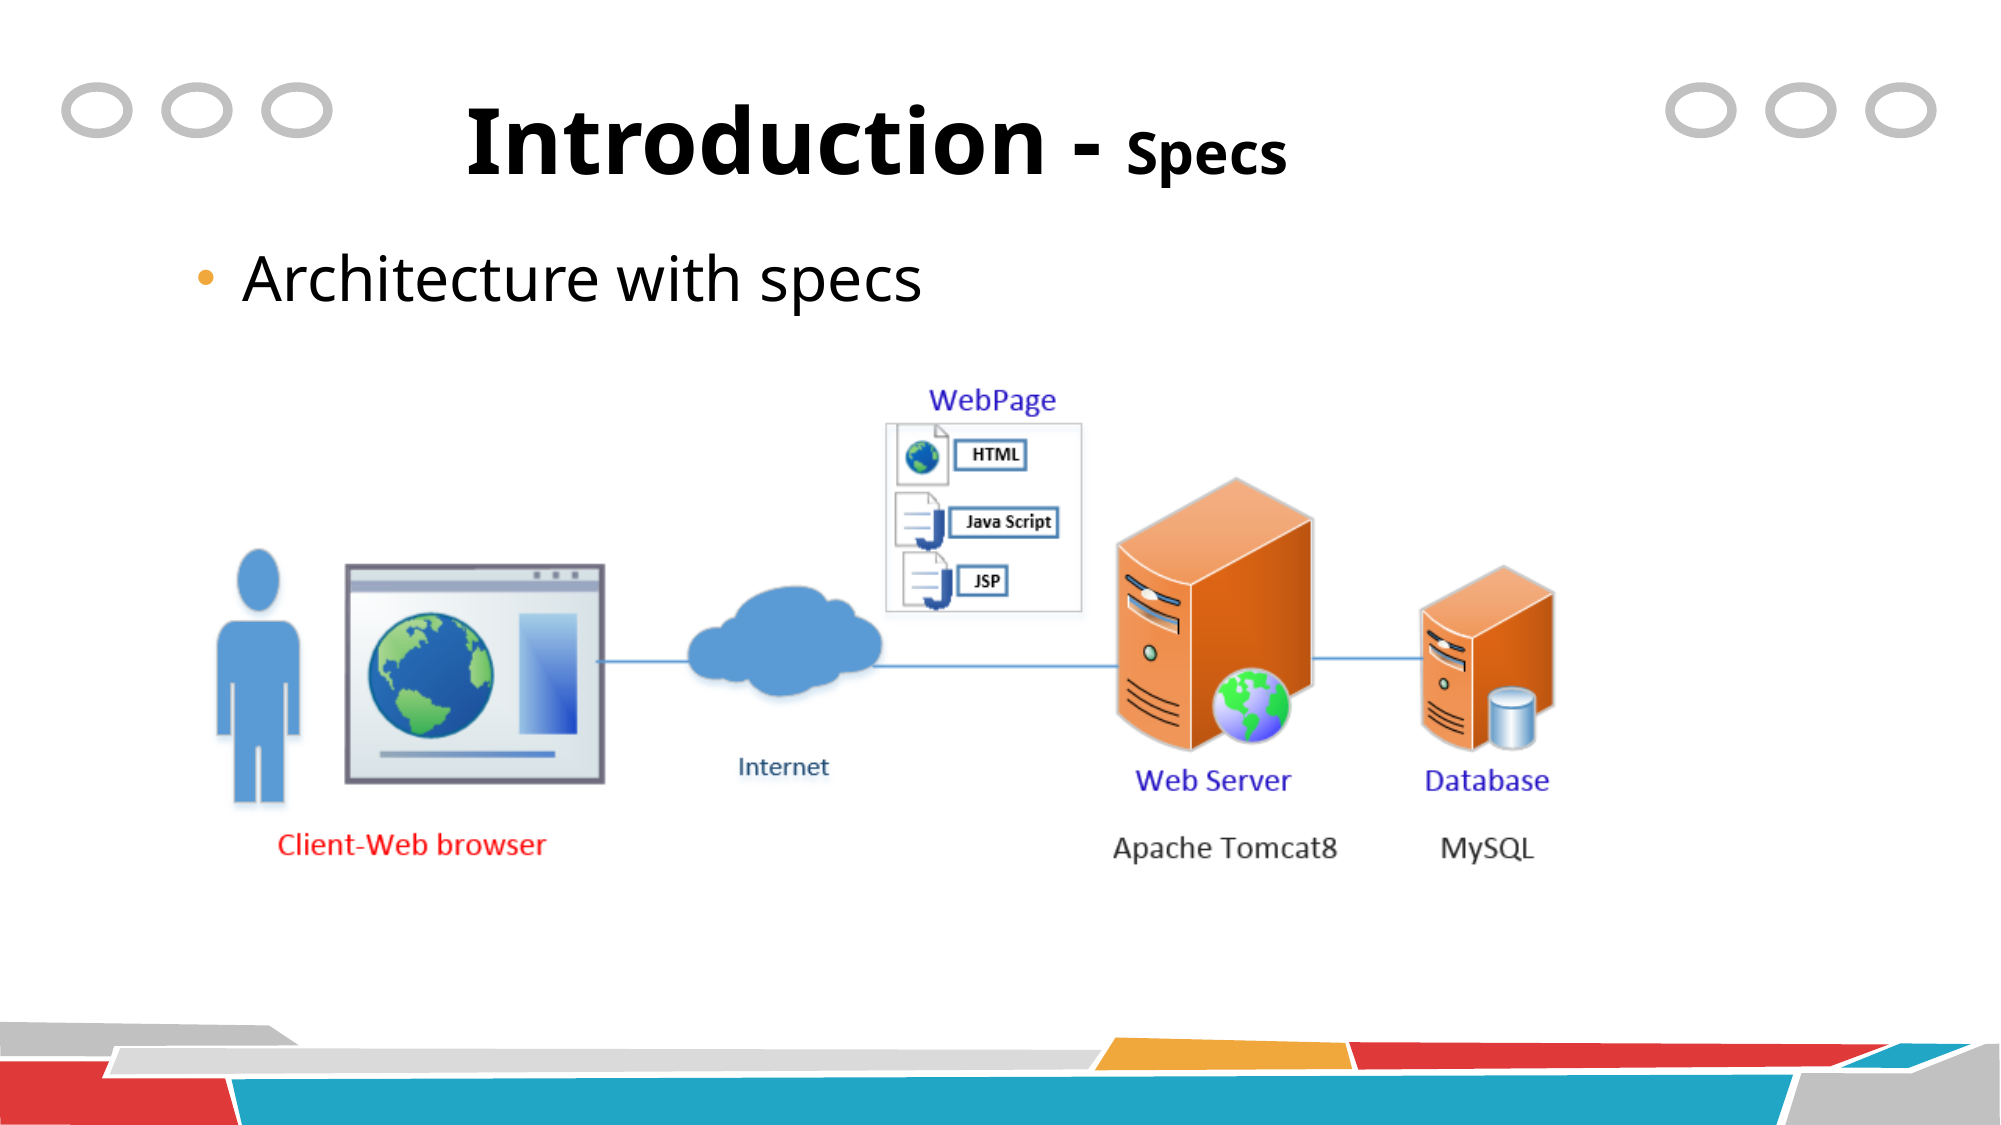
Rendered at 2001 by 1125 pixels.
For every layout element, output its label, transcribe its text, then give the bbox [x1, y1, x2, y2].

picture [132, 359, 1623, 921]
title Introduction - Specs [106, 74, 1649, 203]
list Architecture with specs [106, 231, 1649, 1022]
